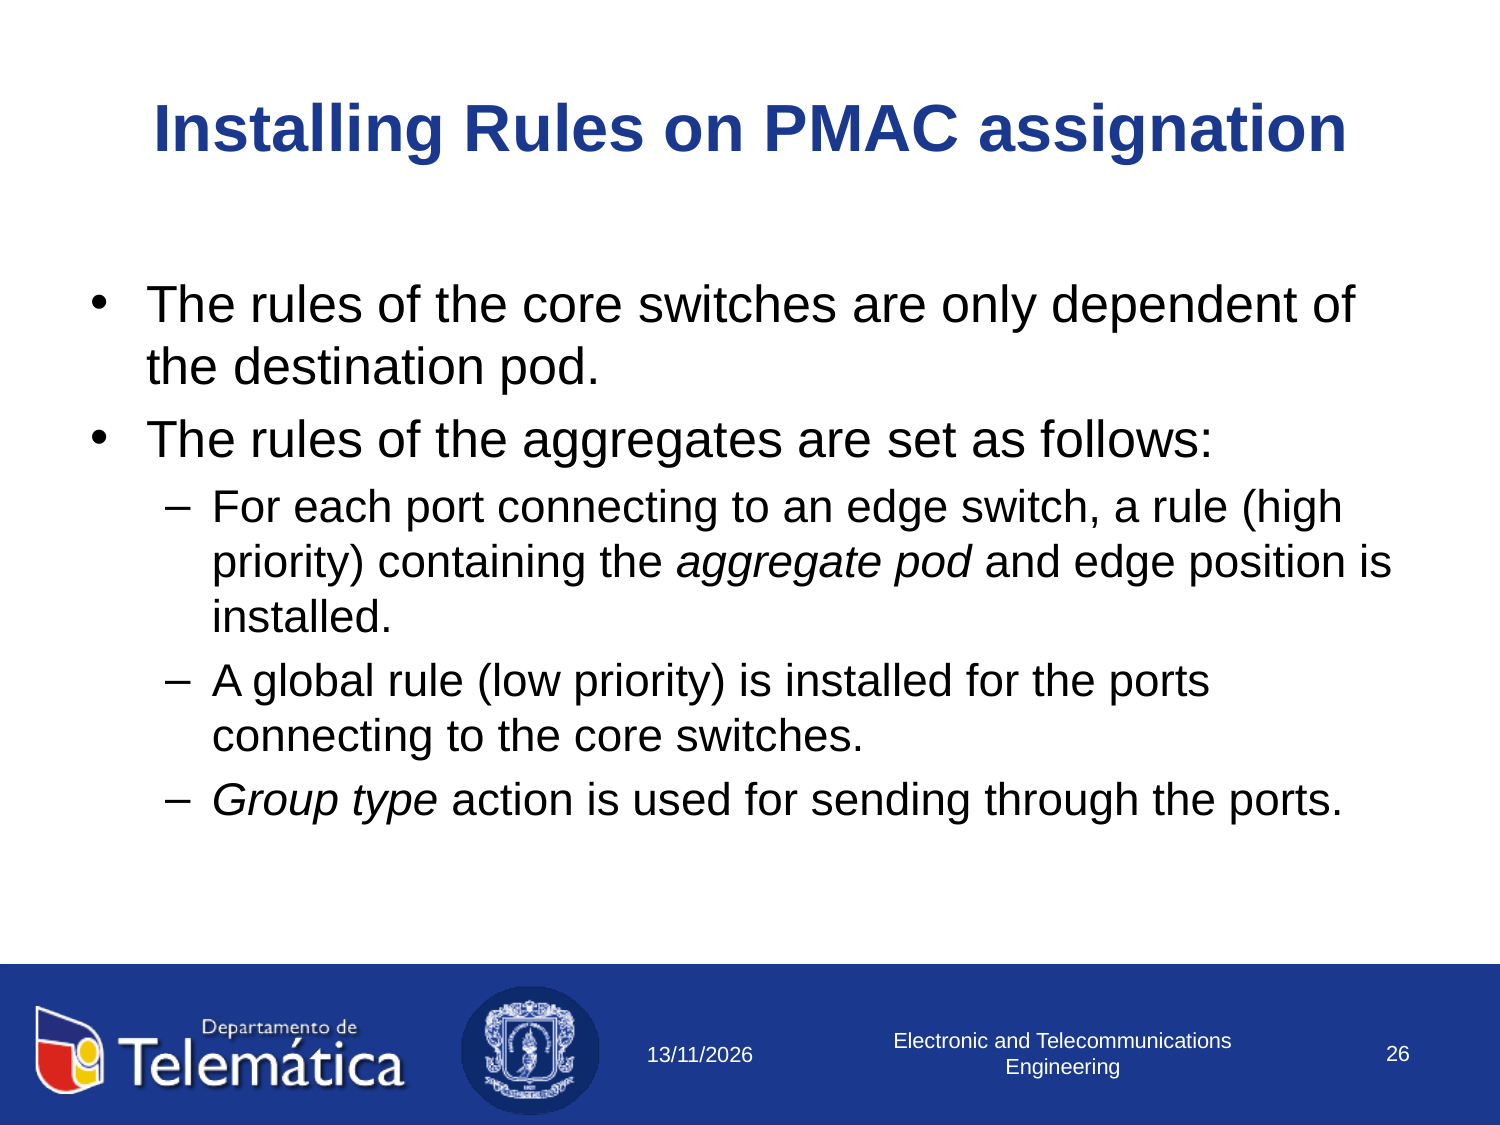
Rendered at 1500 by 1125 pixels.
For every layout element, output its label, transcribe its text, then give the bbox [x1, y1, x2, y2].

title Installing Rules on PMAC assignation [76, 30, 1427, 219]
footer Electronic and Telecommunications Engineering [844, 1023, 1282, 1084]
picture [0, 978, 638, 1122]
slide_number 26 [1293, 1023, 1425, 1084]
list The rules of the core switches are only dependent of the destination pod. The rules of the aggregates are set as follows: For each port connecting to an edge switch, a rule (high priority) containing the aggregate pod and edge position is installed. A global rule (low priority) is installed for the ports connecting to the core switches. Group type action is used for sending through the ports. [75, 262, 1425, 917]
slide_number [631, 1023, 833, 1084]
